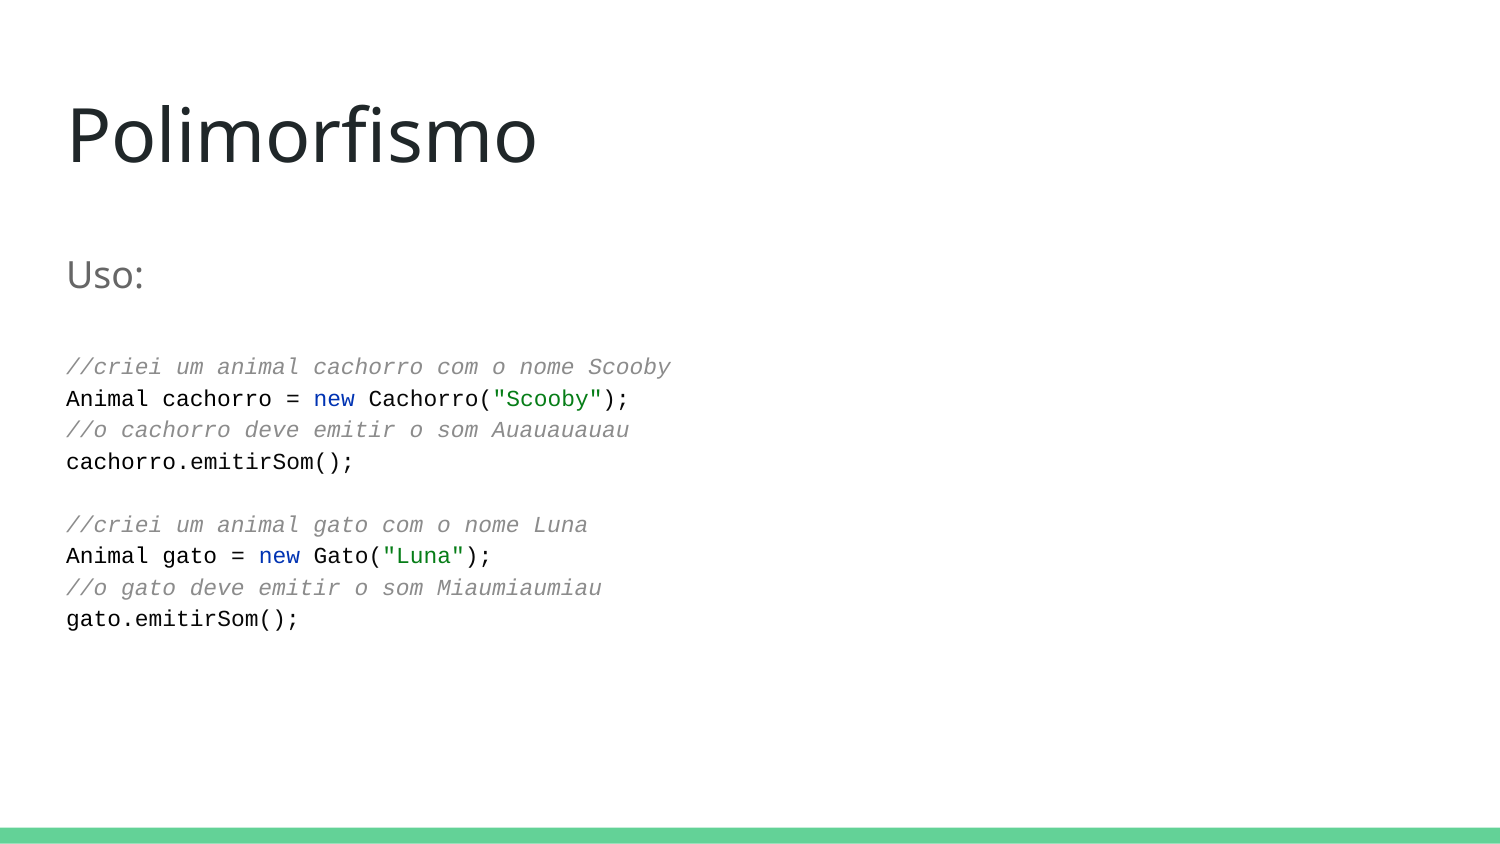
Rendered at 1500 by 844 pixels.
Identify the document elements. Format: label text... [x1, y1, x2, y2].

title Polimorfismo [51, 72, 1449, 167]
list Uso: //criei um animal cachorro com o nome Scooby Animal cachorro = new Cachorro("Scooby"); //o cachorro deve emitir o som Auauauauau cachorro.emitirSom(); //criei um animal gato com o nome Luna Animal gato = new Gato("Luna"); //o gato deve emitir o som Miaumiaumiau gato.emitirSom(); [51, 229, 1474, 750]
